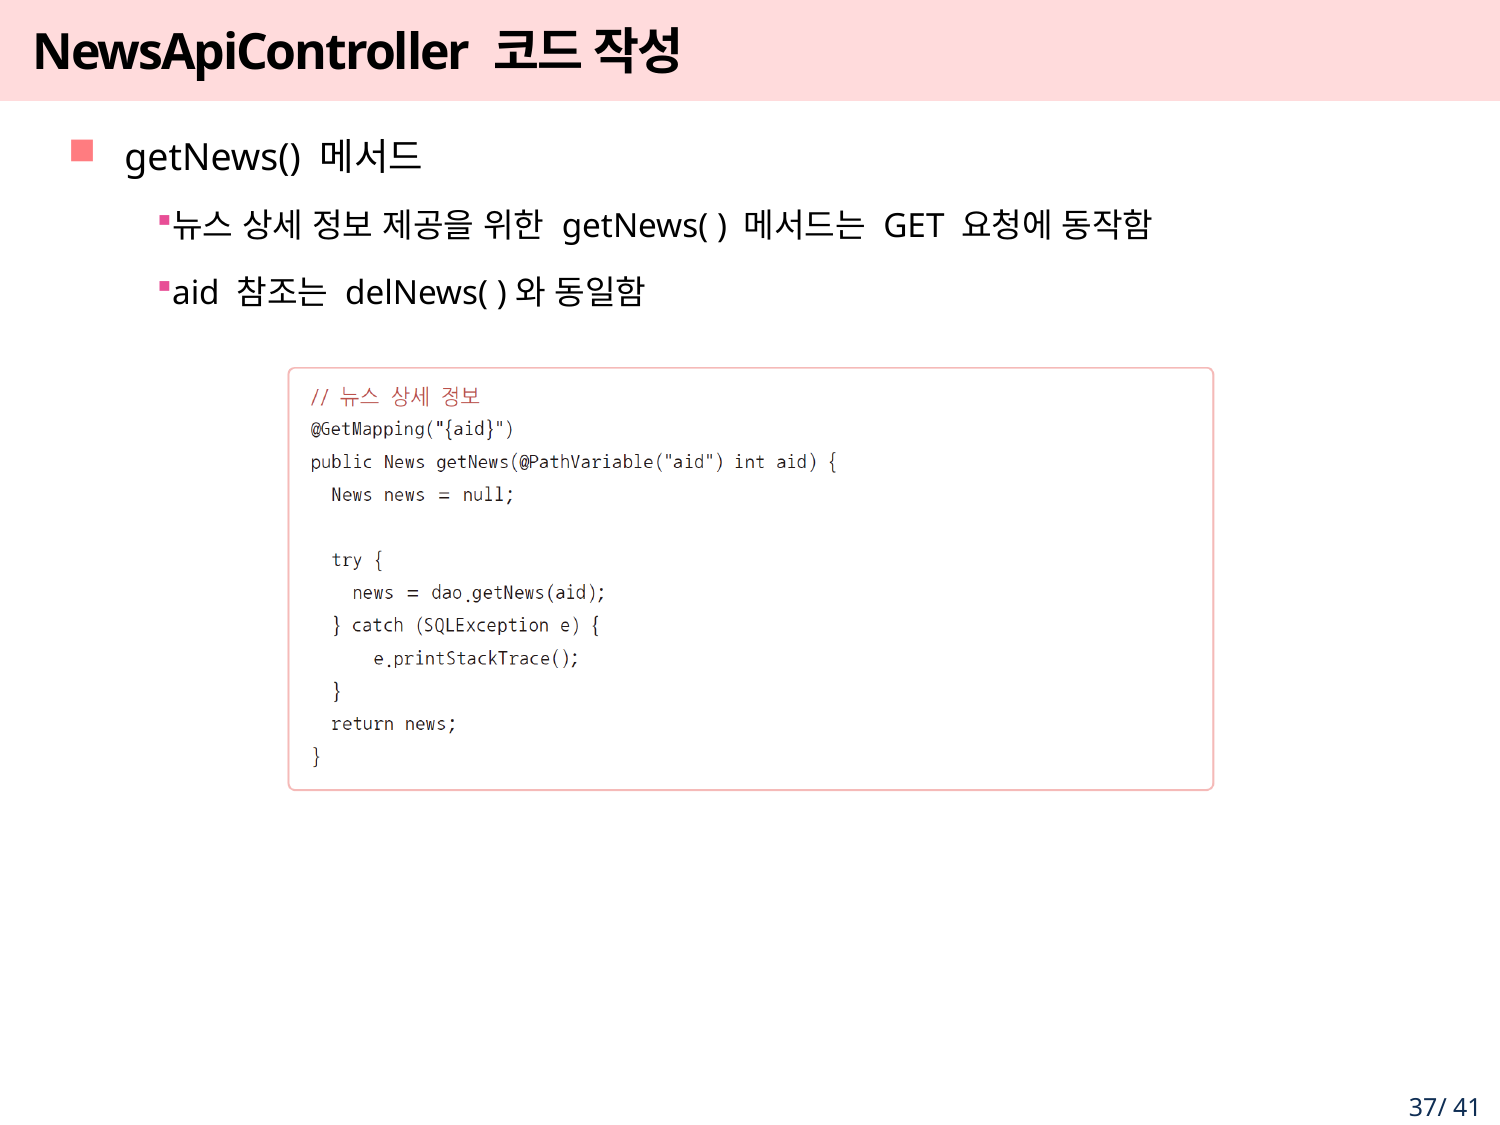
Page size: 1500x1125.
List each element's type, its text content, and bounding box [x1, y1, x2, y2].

picture [281, 361, 1219, 796]
title NewsApiController 코드 작성 [17, 10, 1295, 89]
list getNews() 메서드 뉴스 상세 정보 제공을 위한 getNews( ) 메서드는 GET 요청에 동작함 aid 참조는 delNews( )와 동일함 [53, 125, 1425, 1005]
